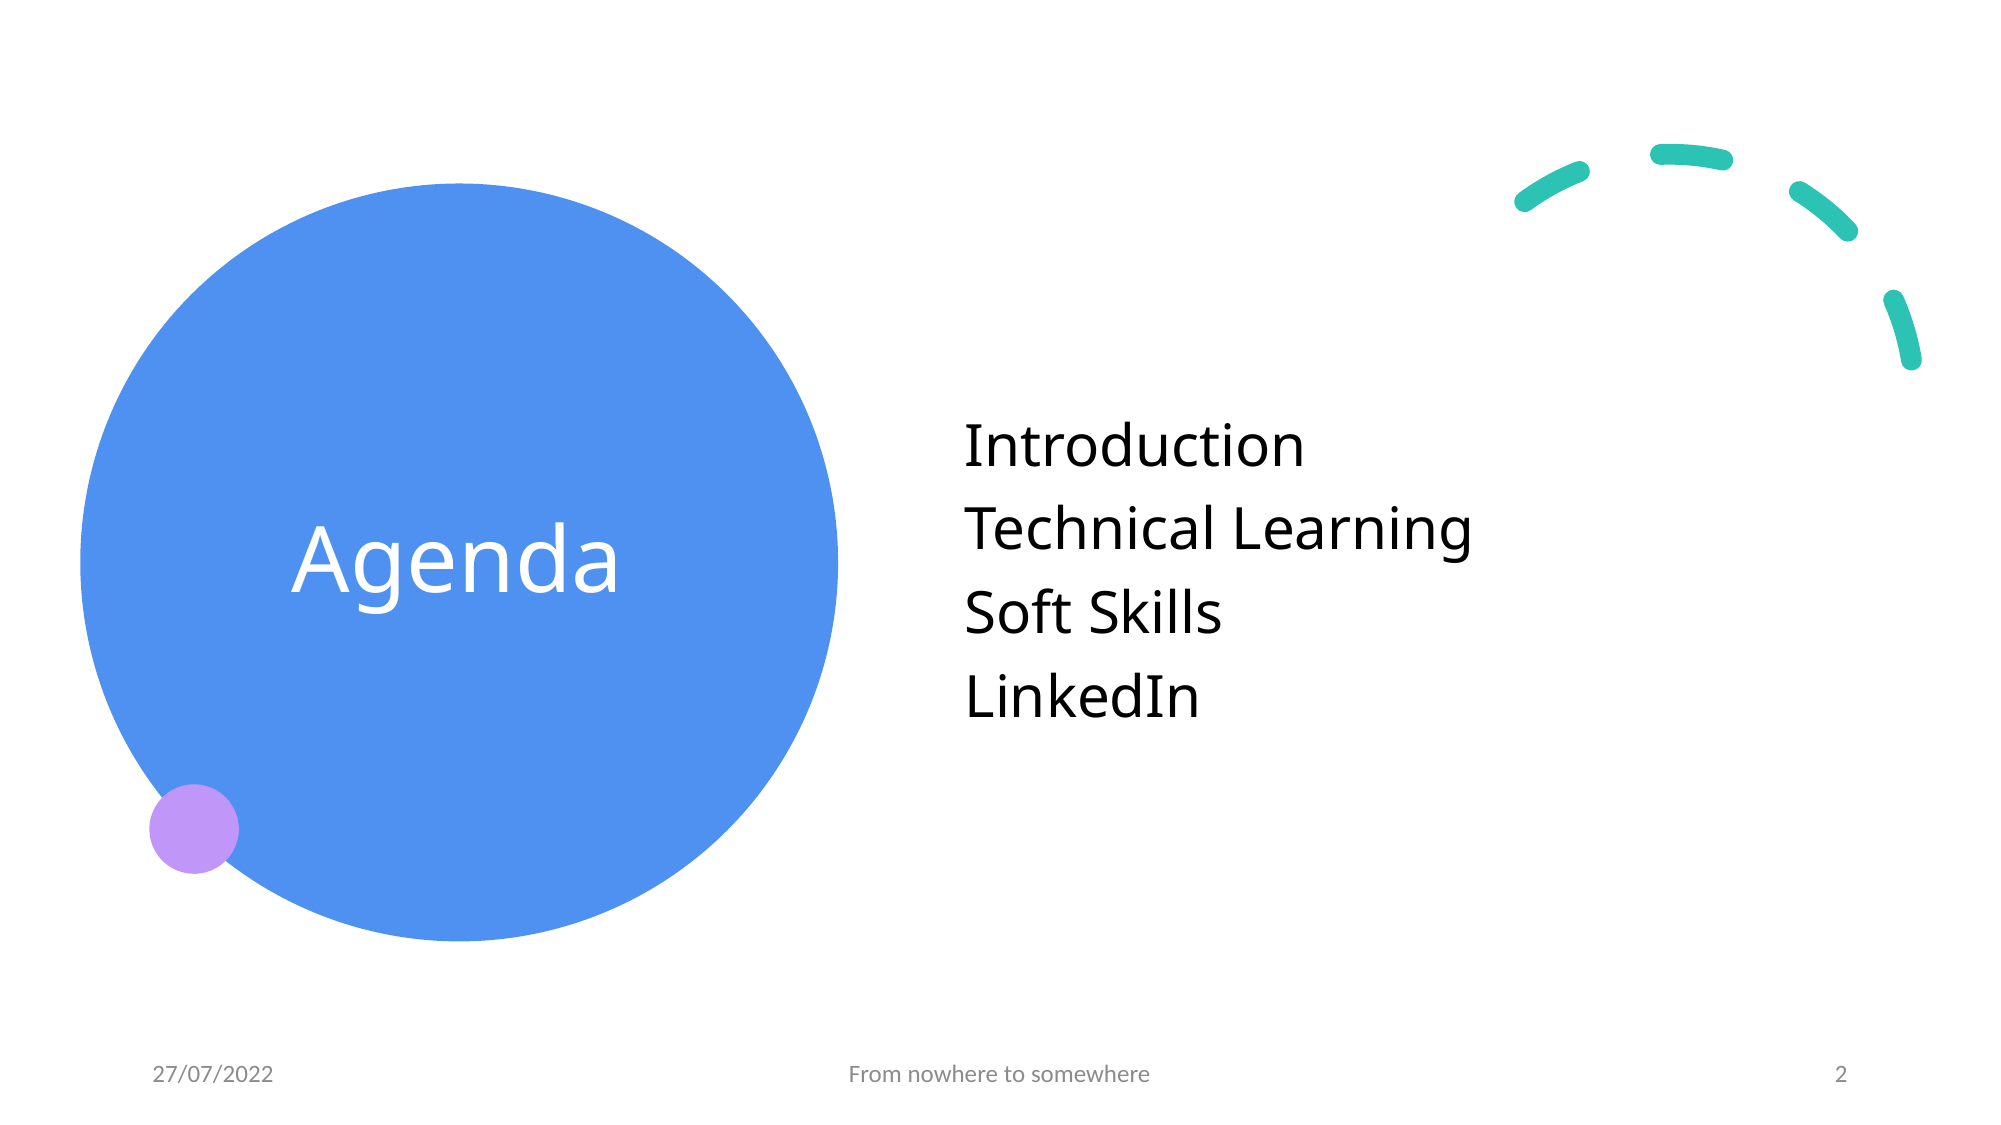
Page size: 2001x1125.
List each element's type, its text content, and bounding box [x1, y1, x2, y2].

slide_number 2 [1412, 1042, 1863, 1103]
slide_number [137, 1042, 588, 1103]
list Introduction Technical Learning Soft Skills LinkedIn [949, 250, 1788, 896]
title Agenda [191, 229, 723, 897]
footer From nowhere to somewhere [662, 1042, 1338, 1103]
